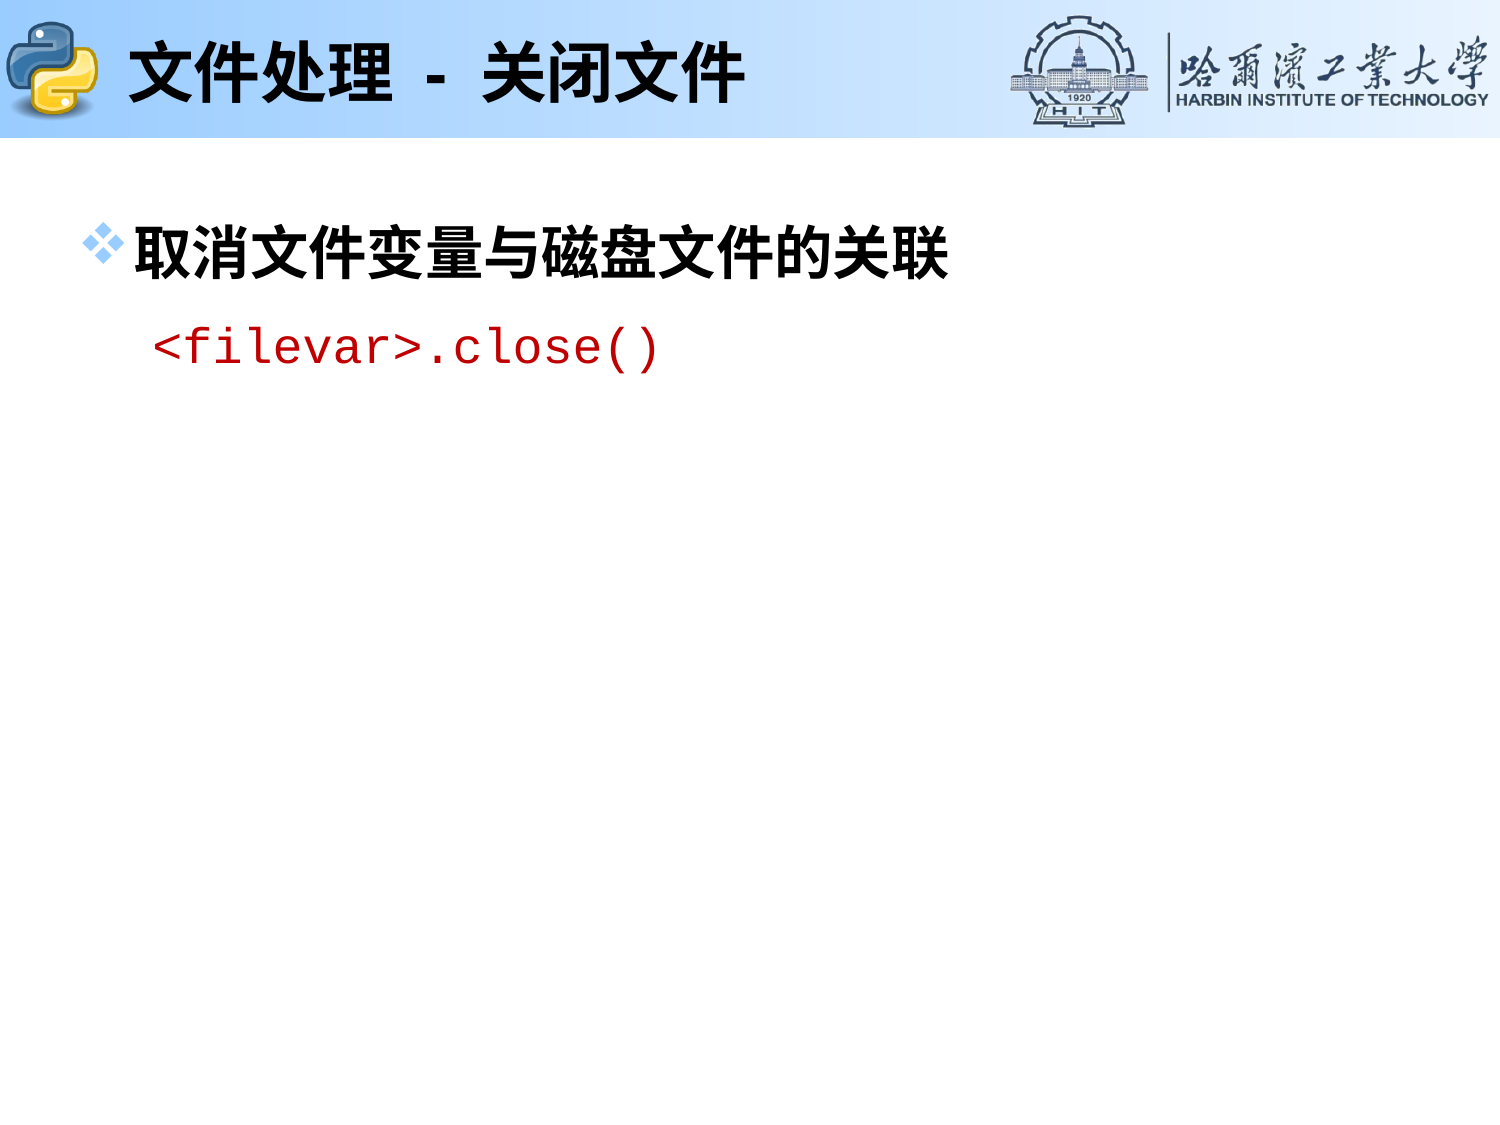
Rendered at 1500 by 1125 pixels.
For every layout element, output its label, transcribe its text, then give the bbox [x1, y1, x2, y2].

title 文件处理 - 关闭文件 [112, 20, 1334, 121]
list 取消文件变量与磁盘文件的关联 <filevar>.close() [62, 187, 1450, 1000]
picture [0, 19, 104, 123]
picture [1000, 4, 1500, 138]
